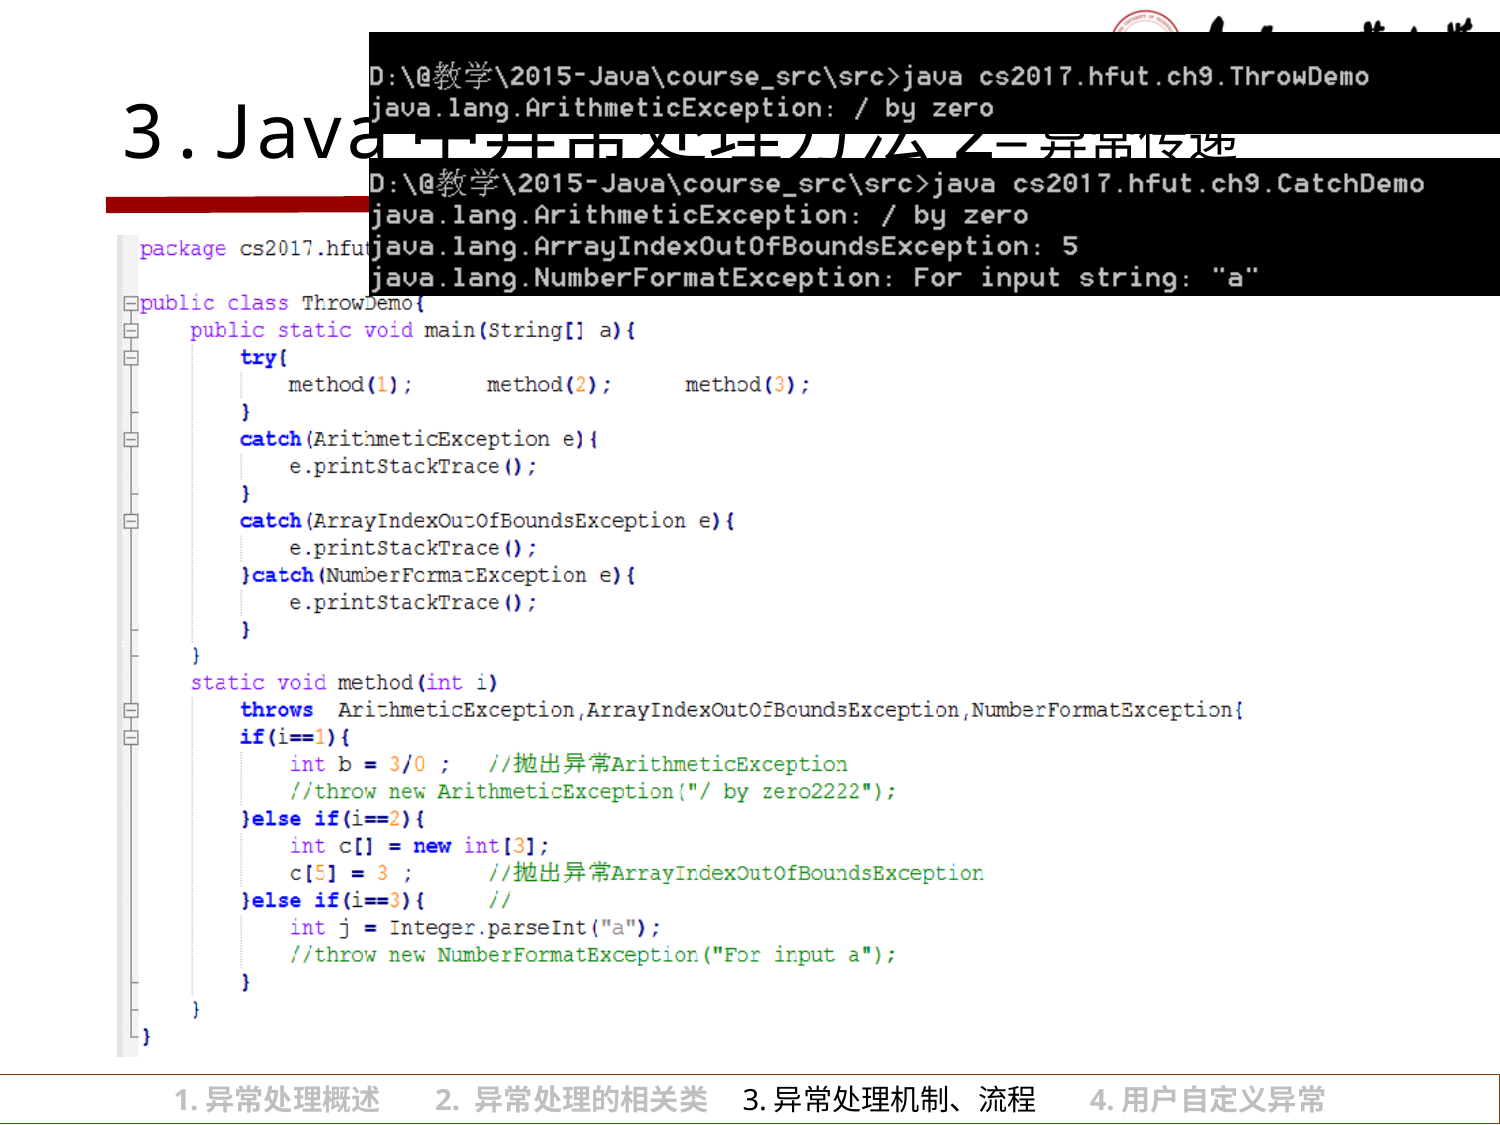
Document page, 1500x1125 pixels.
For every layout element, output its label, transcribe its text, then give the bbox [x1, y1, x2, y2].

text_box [106, 195, 369, 201]
picture [117, 158, 1500, 1057]
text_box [106, 201, 369, 205]
text_box 3.Java中异常处理方法2—异常传递 [106, 76, 1389, 182]
text_box 1.异常处理概述 2. 异常处理的相关类 3.异常处理机制、流程 4.用户自定义异常 [0, 1074, 1500, 1124]
picture [369, 3, 1500, 134]
